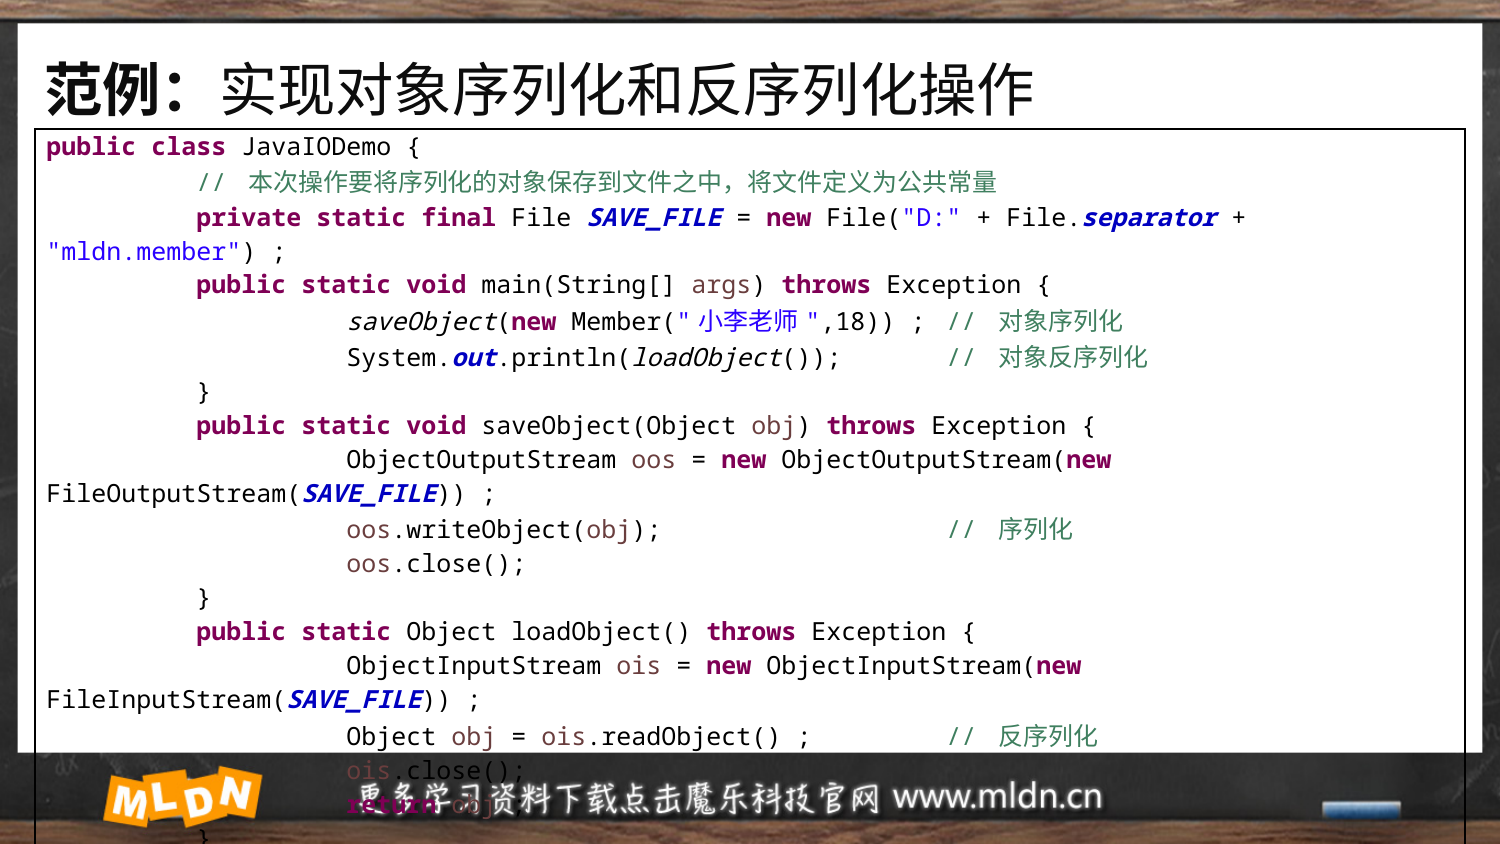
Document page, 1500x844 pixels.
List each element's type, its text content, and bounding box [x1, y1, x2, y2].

table_header public class JavaIODemo { // 本次操作要将序列化的对象保存到文件之中，将文件定义为公共常量 private static final File SAVE_FILE = new File("D:" + File.separator + "mldn.member") ; public static void main(String[] args) throws Exception { saveObject(new Member("小李老师",18)) ; // 对象序列化 System.out.println(loadObject()); // 对象反序列化 } public static void saveObject(Object obj) throws Exception { ObjectOutputStream oos = new ObjectOutputStream(new FileOutputStream(SAVE_FILE)) ; oos.writeObject(obj); // 序列化 oos.close(); } public static Object loadObject() throws Exception { ObjectInputStream ois = new ObjectInputStream(new FileInputStream(SAVE_FILE)) ; Object obj = ois.readObject() ; // 反序列化 ois.close(); return obj ; } } [36, 130, 1464, 844]
title 范例：实现对象序列化和反序列化操作 [29, 34, 1471, 141]
picture [0, 0, 1500, 844]
